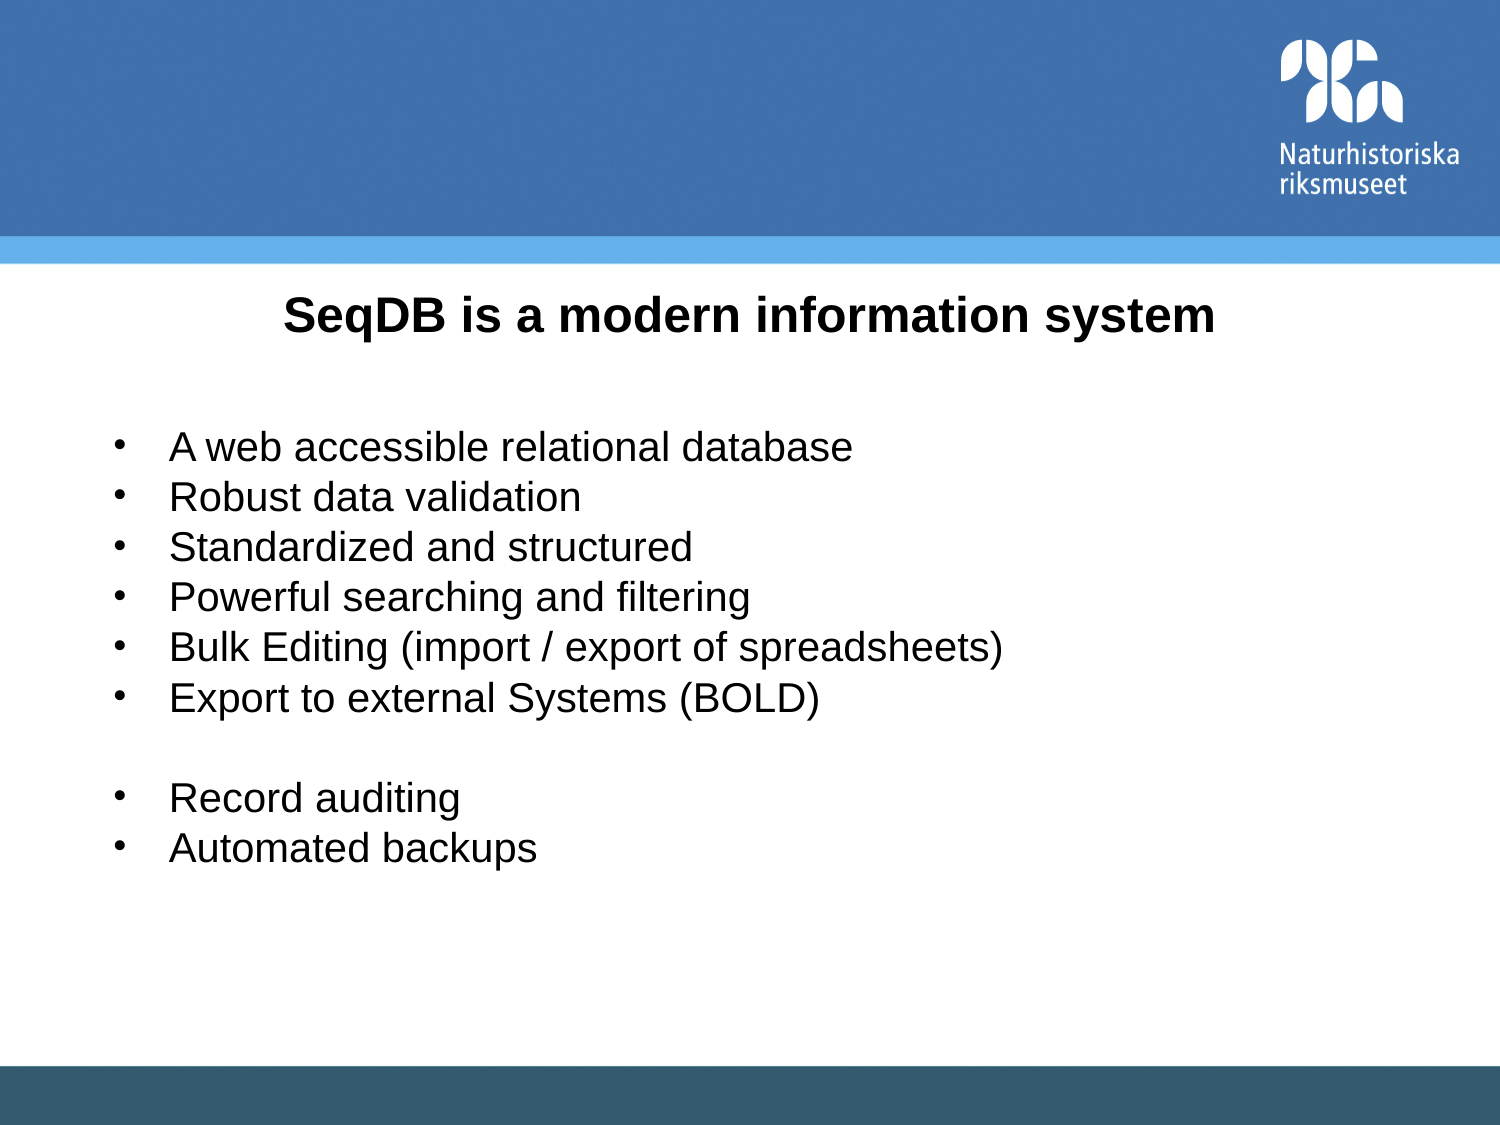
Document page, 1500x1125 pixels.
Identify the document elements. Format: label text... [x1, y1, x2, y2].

text_box A web accessible relational database Robust data validation Standardized and structured Powerful searching and filtering Bulk Editing (import / export of spreadsheets) Export to external Systems (BOLD) Record auditing Automated backups [112, 374, 1388, 1000]
text_box SeqDB is a modern information system [112, 275, 1388, 350]
picture [0, 0, 1500, 1125]
